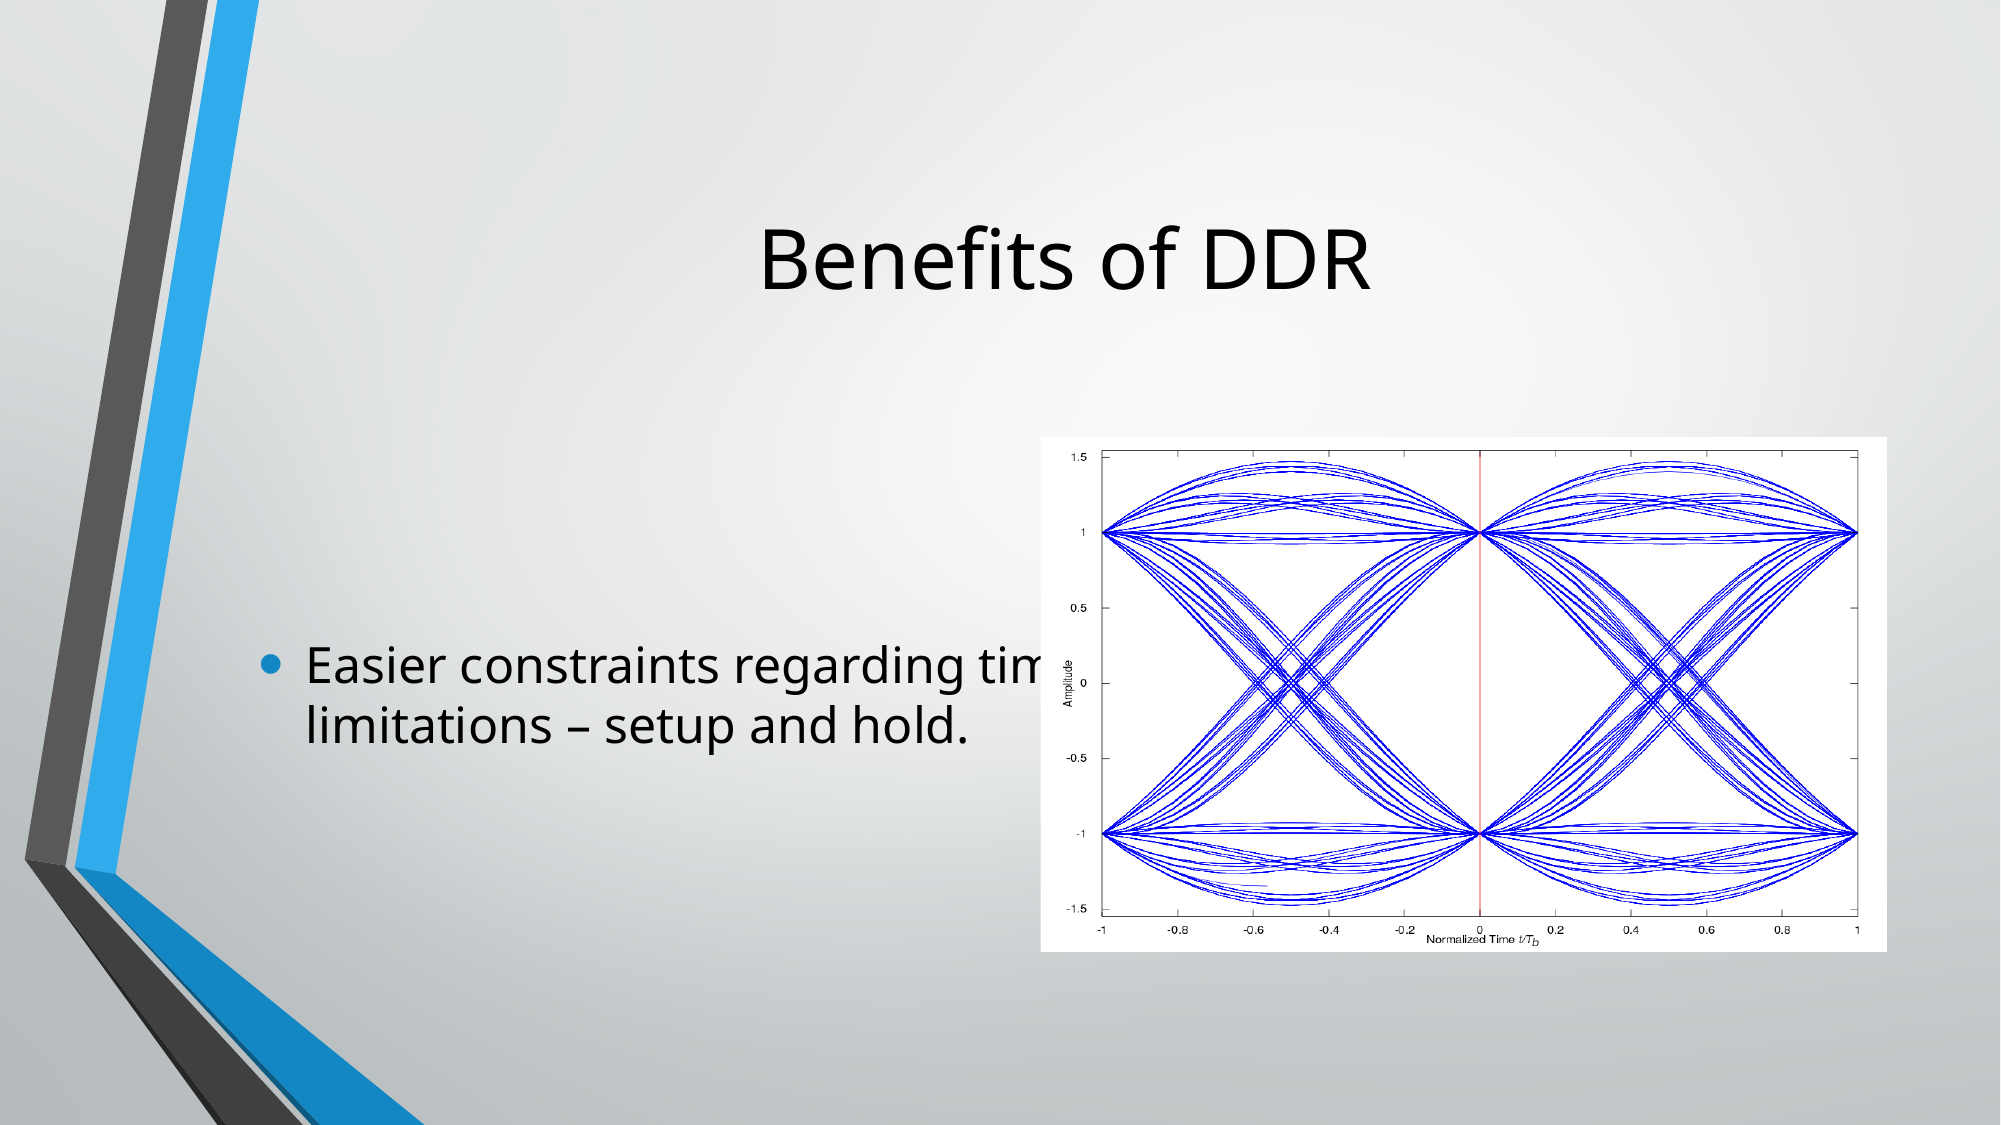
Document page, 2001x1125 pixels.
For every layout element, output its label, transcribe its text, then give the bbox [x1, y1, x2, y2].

picture [1040, 437, 1888, 952]
list Easier constraints regarding timing limitations – setup and hold. [243, 437, 1040, 950]
title Benefits of DDR [243, 112, 1887, 400]
